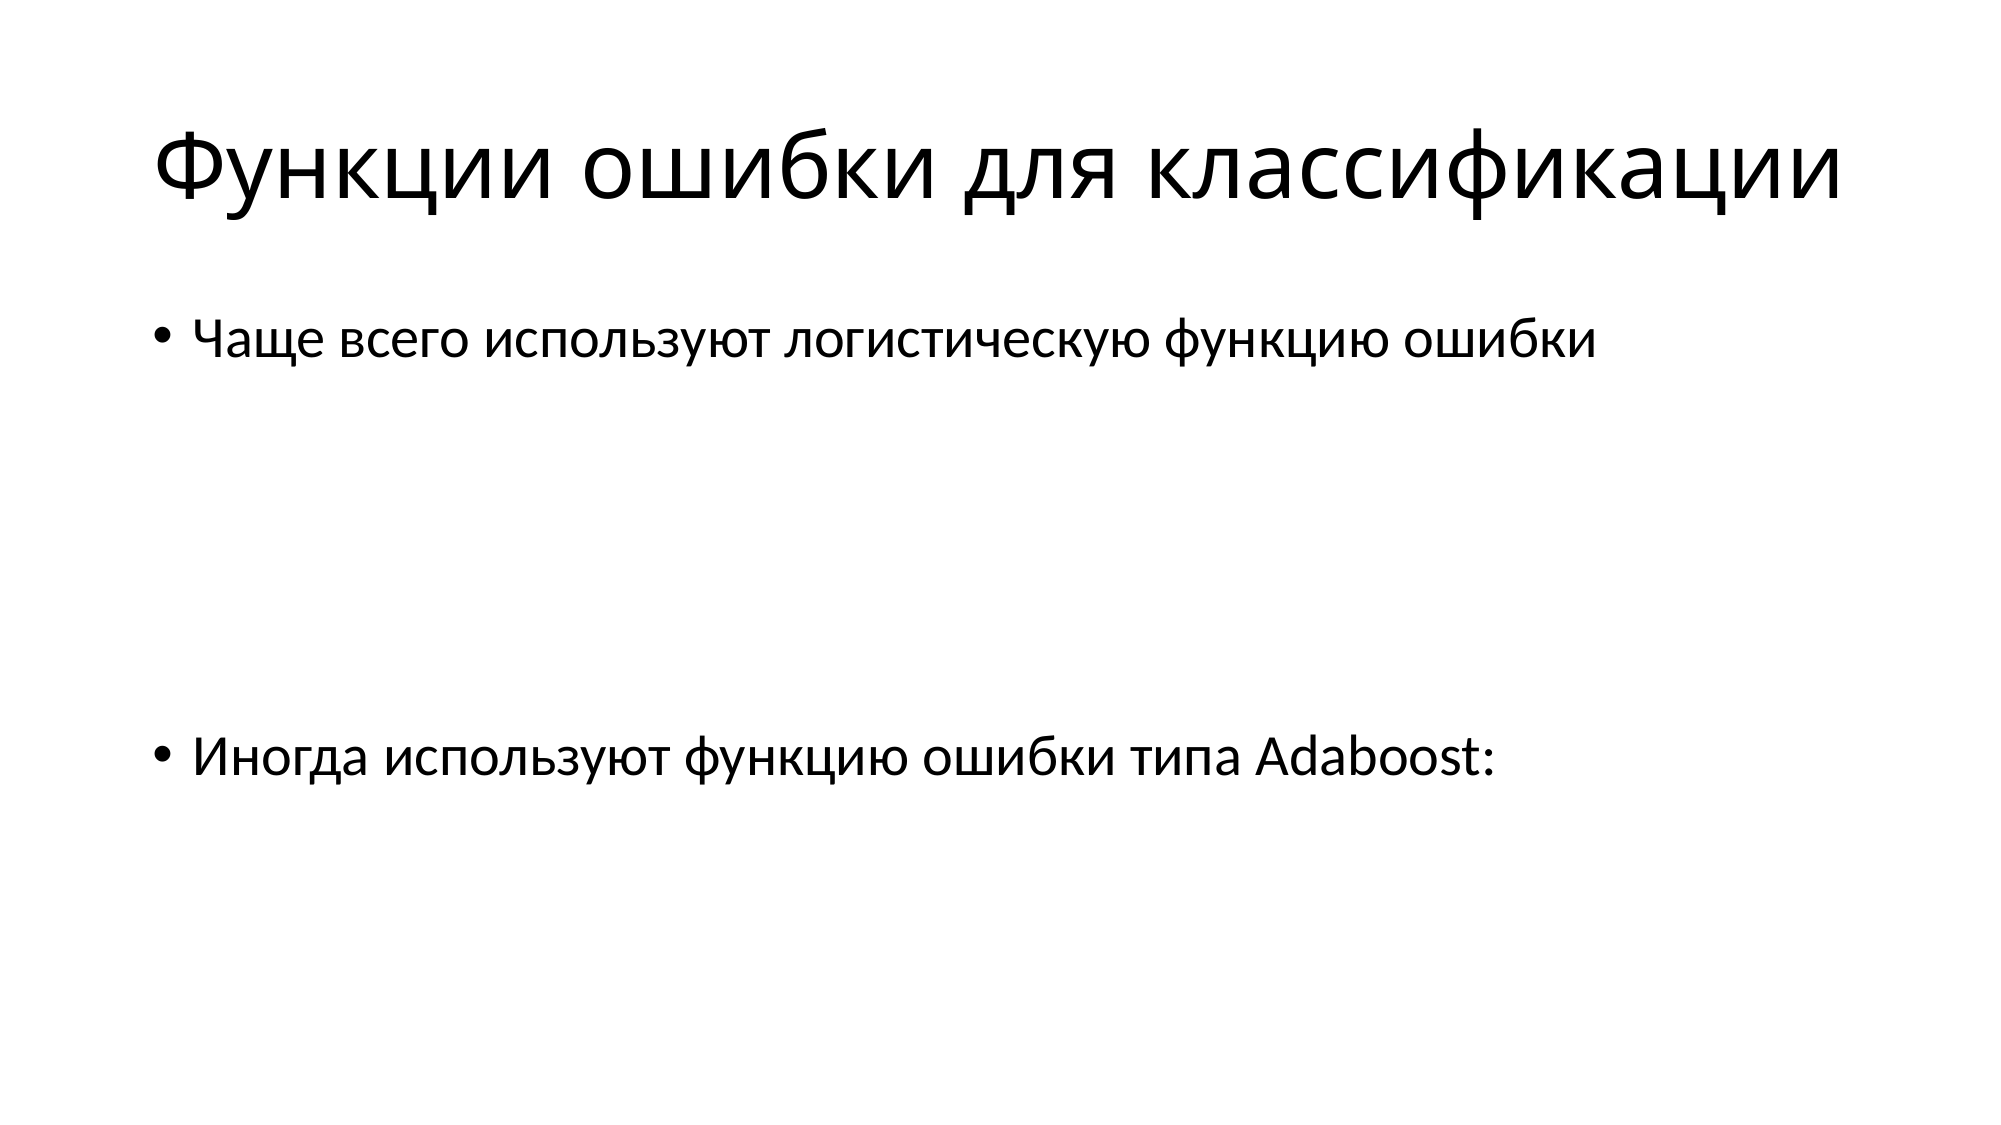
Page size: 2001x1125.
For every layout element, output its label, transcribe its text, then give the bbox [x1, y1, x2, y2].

title Функции ошибки для классификации [137, 59, 1863, 278]
